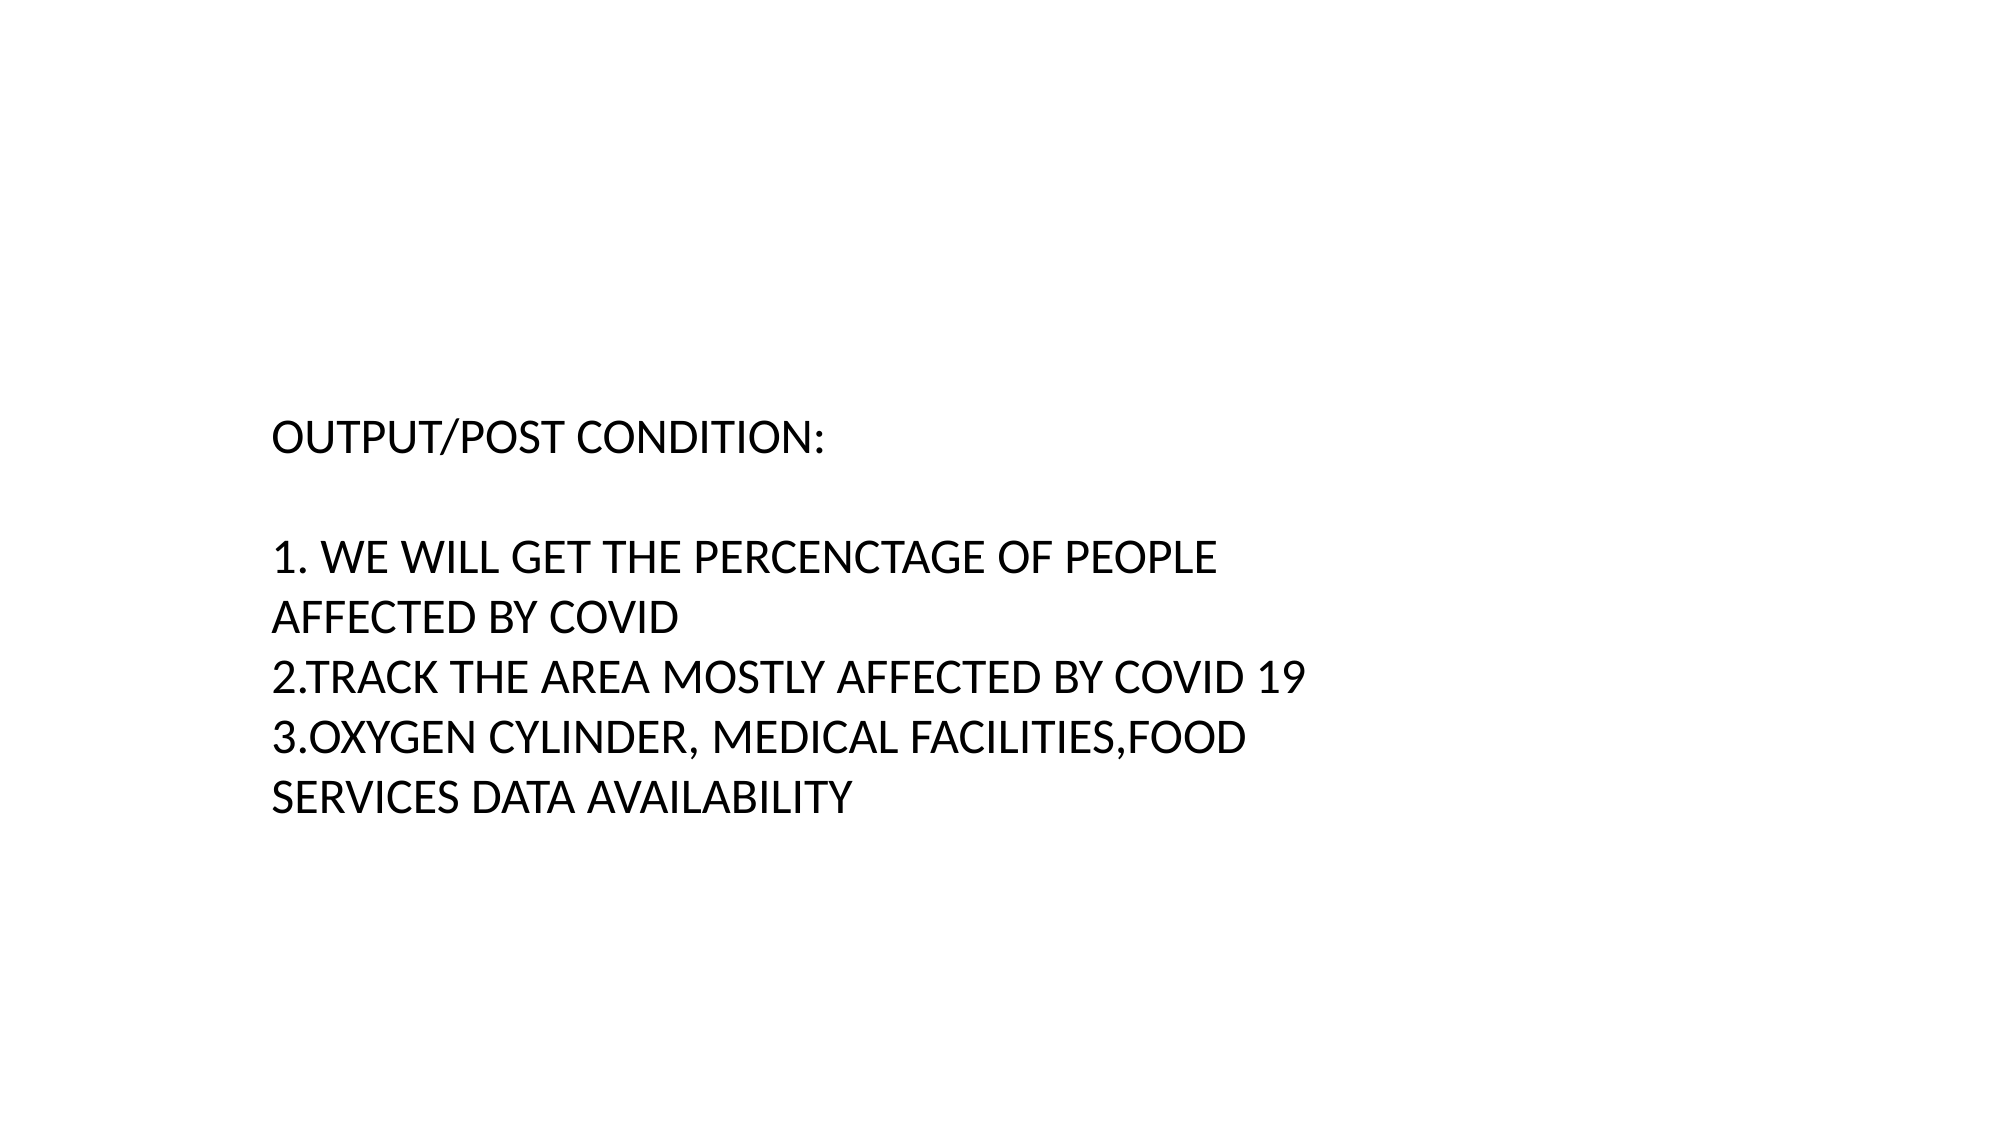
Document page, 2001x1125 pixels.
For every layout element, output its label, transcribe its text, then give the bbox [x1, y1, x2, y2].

text_box OUTPUT/POST CONDITION: 1. WE WILL GET THE PERCENCTAGE OF PEOPLE AFFECTED BY COVID 2.TRACK THE AREA MOSTLY AFFECTED BY COVID 19 3.OXYGEN CYLINDER, MEDICAL FACILITIES,FOOD SERVICES DATA AVAILABILITY [256, 216, 1409, 832]
